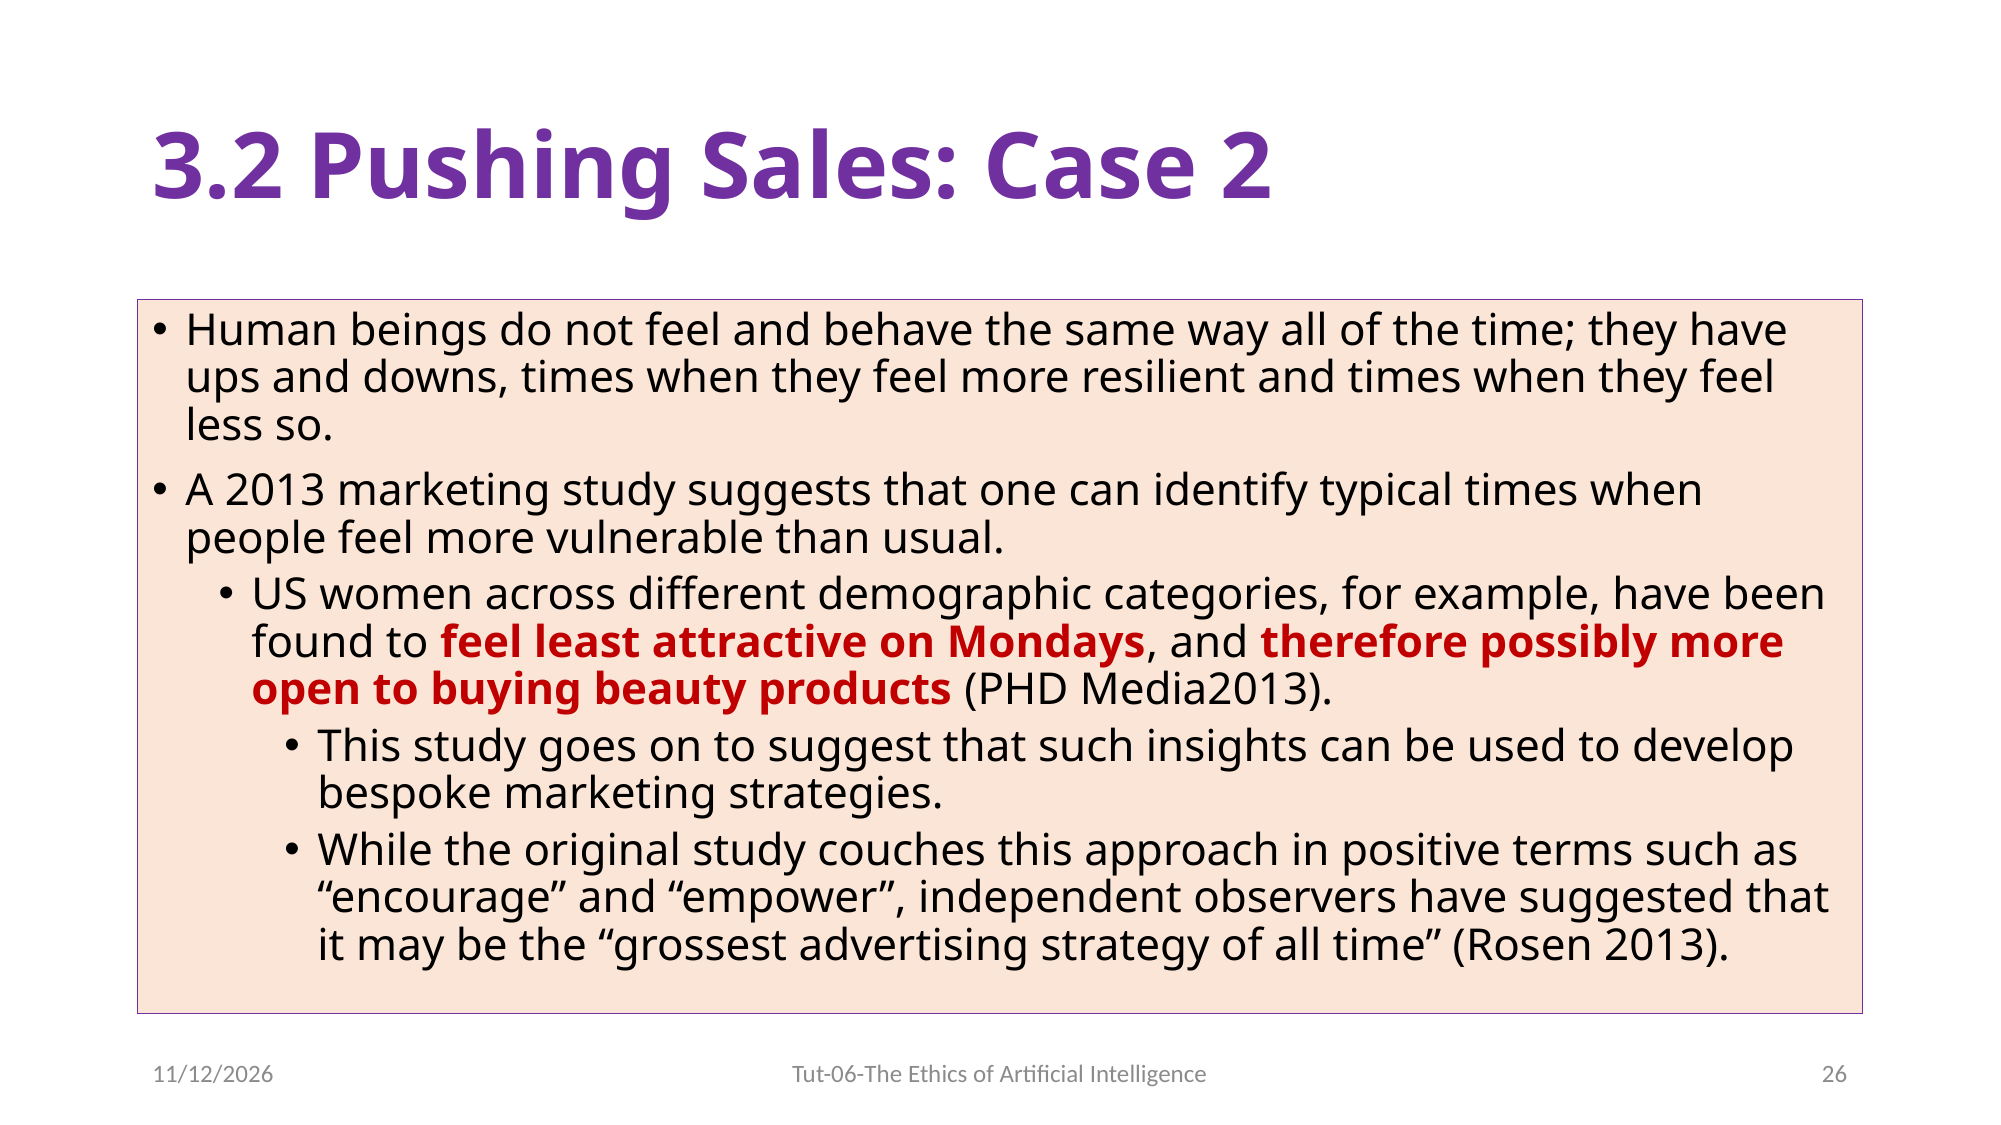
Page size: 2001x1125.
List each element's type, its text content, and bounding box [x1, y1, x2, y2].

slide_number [137, 1042, 588, 1103]
title 3.2 Pushing Sales: Case 2 [137, 59, 1863, 278]
list Human beings do not feel and behave the same way all of the time; they have ups and downs, times when they feel more resilient and times when they feel less so. A 2013 marketing study suggests that one can identify typical times when people feel more vulnerable than usual. US women across different demographic categories, for example, have been found to feel least attractive on Mondays, and therefore possibly more open to buying beauty products (PHD Media2013). This study goes on to suggest that such insights can be used to develop bespoke marketing strategies. While the original study couches this approach in positive terms such as “encourage” and “empower”, independent observers have suggested that it may be the “grossest advertising strategy of all time” (Rosen 2013). [137, 299, 1863, 1014]
footer Tut-06-The Ethics of Artificial Intelligence [662, 1042, 1338, 1103]
slide_number 26 [1412, 1042, 1863, 1103]
